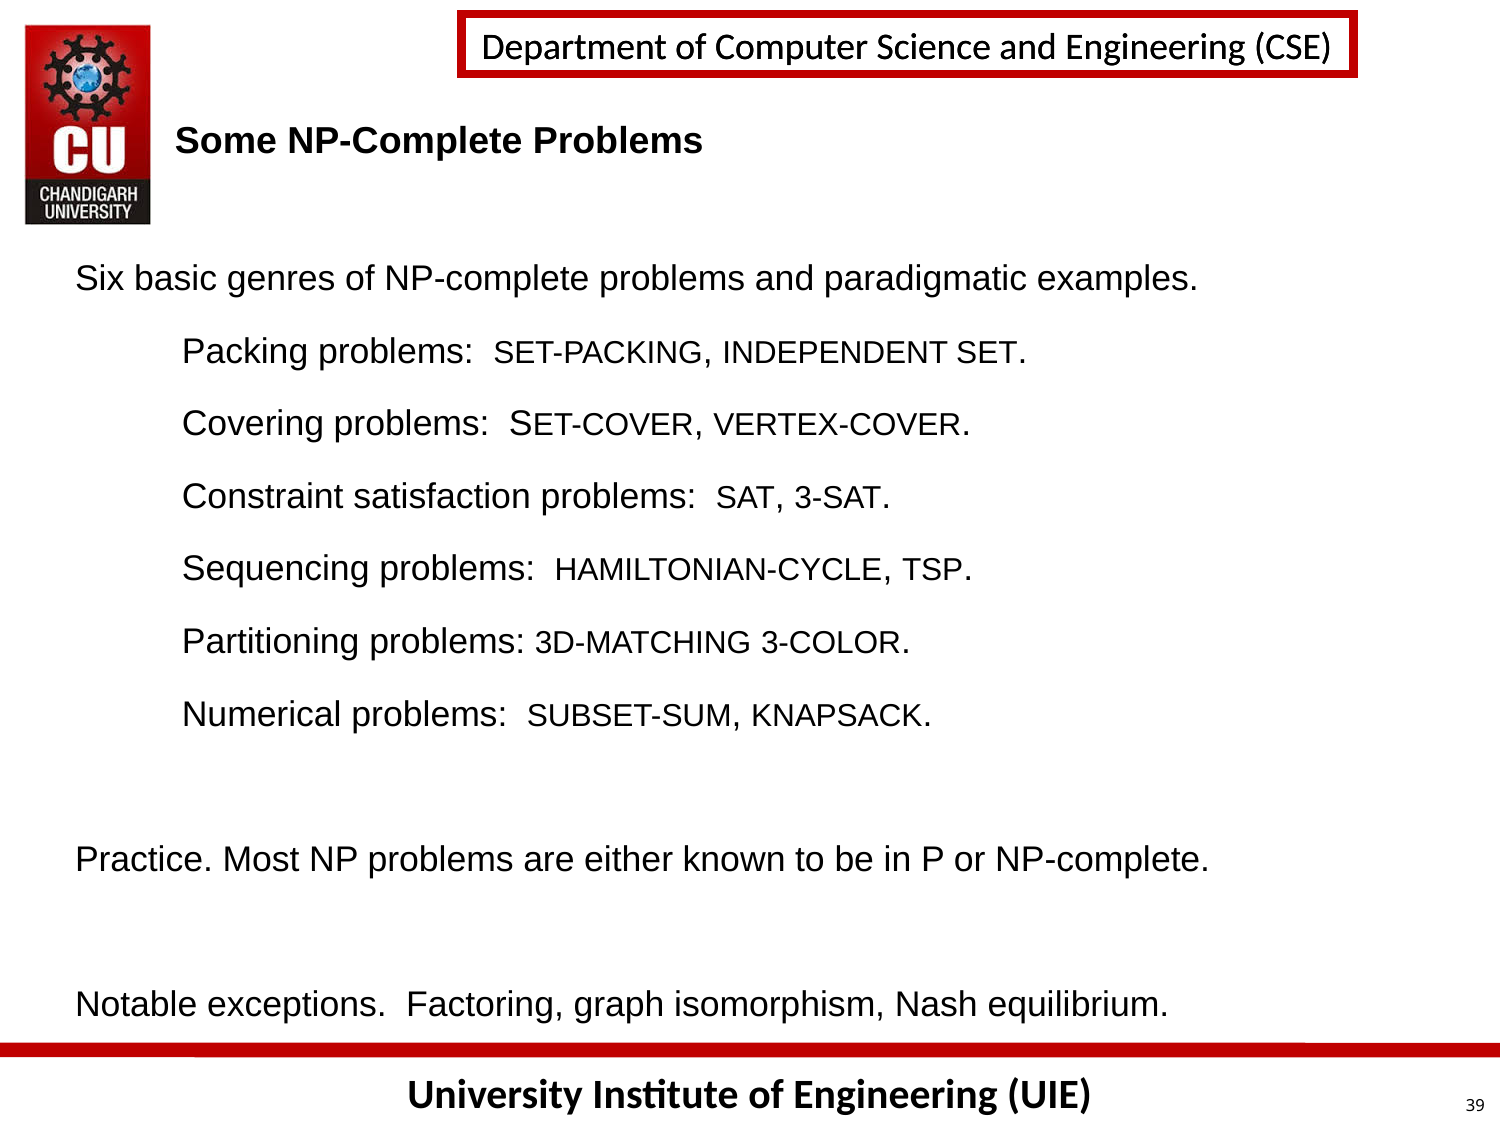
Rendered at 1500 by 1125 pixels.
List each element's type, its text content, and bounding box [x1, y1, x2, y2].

picture [24, 24, 151, 225]
slide_number 39 [1187, 1087, 1500, 1125]
list Six basic genres of NP-complete problems and paradigmatic examples. Packing problems: SET-PACKING, INDEPENDENT SET. Covering problems: SET-COVER, VERTEX-COVER. Constraint satisfaction problems: SAT, 3-SAT. Sequencing problems: HAMILTONIAN-CYCLE, TSP. Partitioning problems: 3D-MATCHING 3-COLOR. Numerical problems: SUBSET-SUM, KNAPSACK. Practice. Most NP problems are either known to be in P or NP-complete. Notable exceptions. Factoring, graph isomorphism, Nash equilibrium. [75, 224, 1425, 1025]
title Some NP-Complete Problems [174, 44, 1425, 224]
